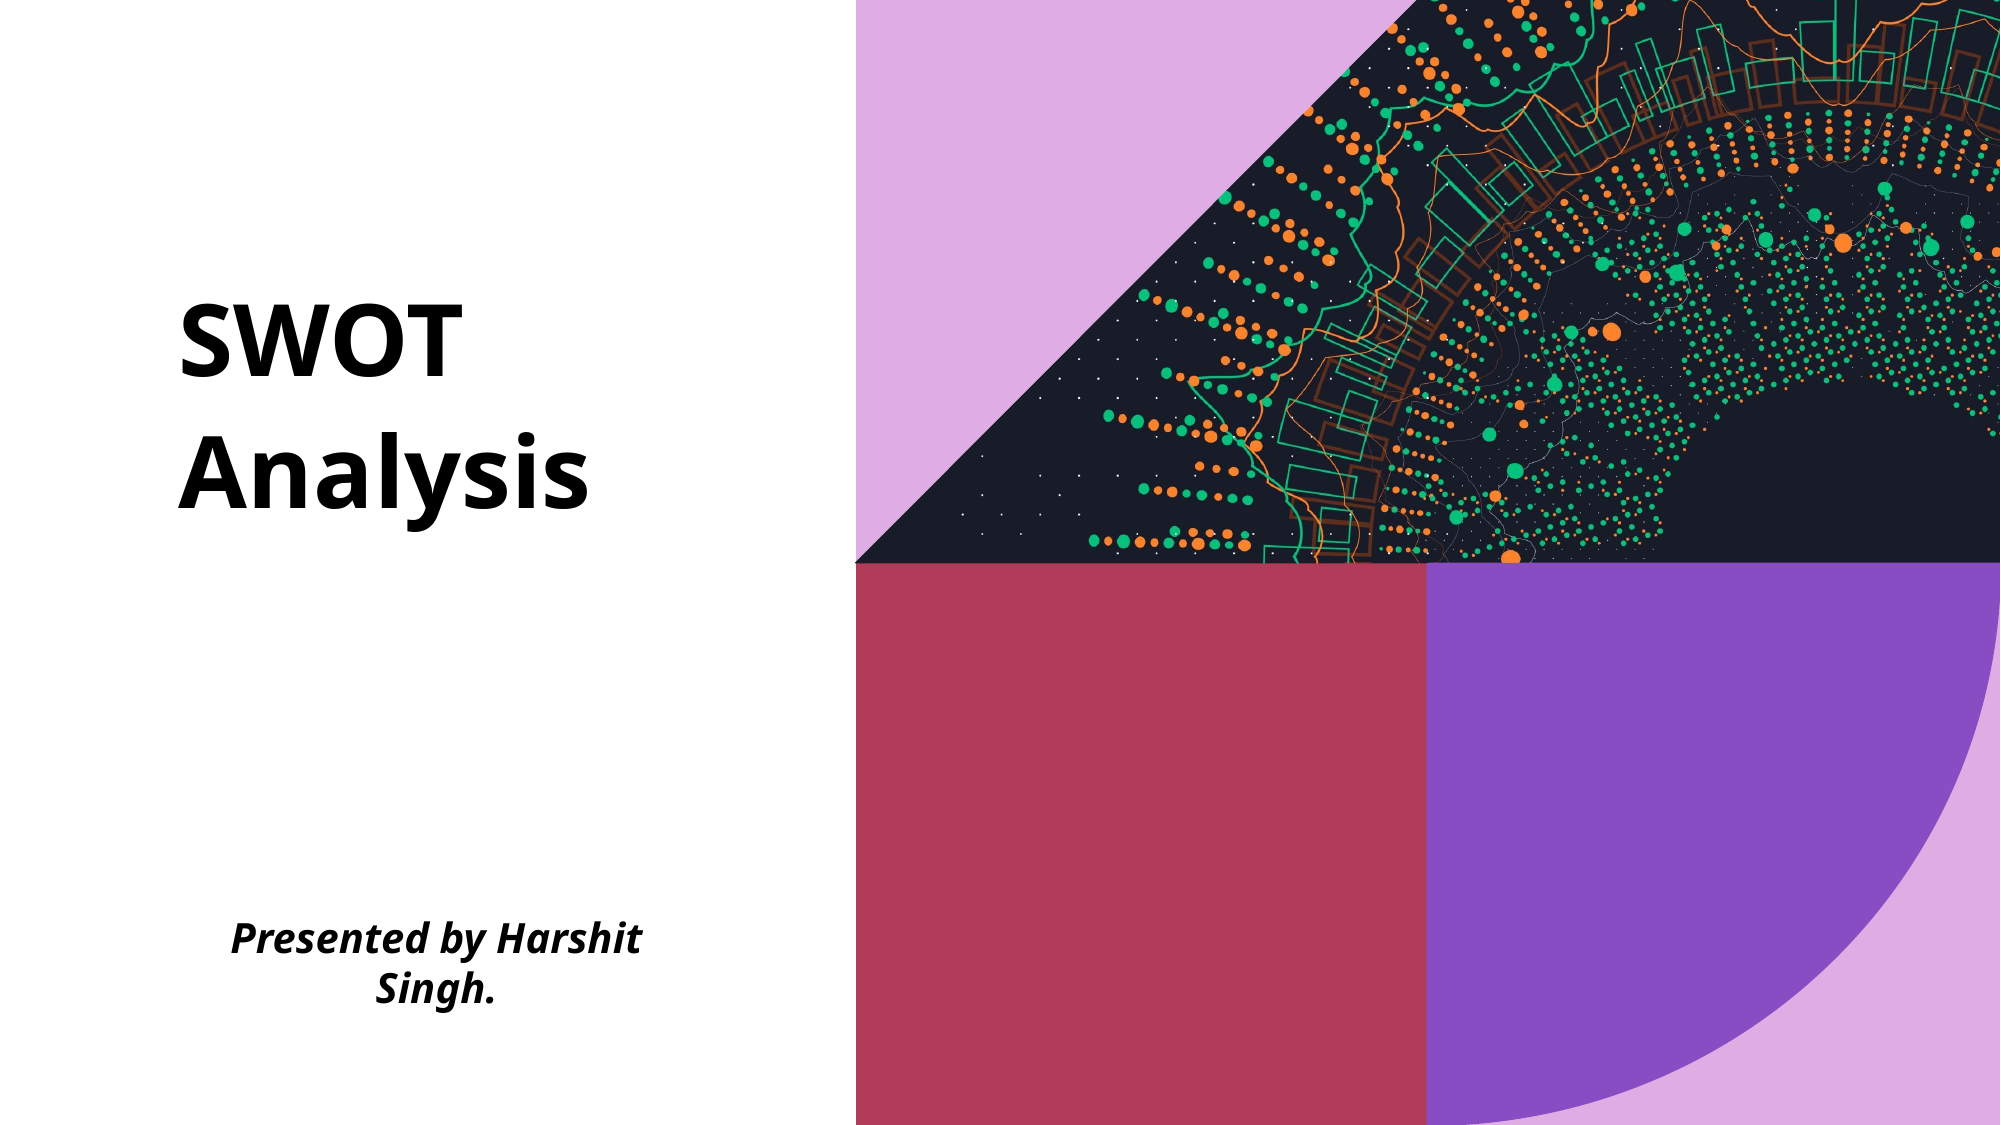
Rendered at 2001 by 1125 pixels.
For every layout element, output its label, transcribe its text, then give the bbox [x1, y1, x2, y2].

title SWOT Analysis [163, 17, 682, 537]
text_box [855, 564, 1425, 1125]
subtitle Presented by Harshit Singh. [177, 804, 696, 966]
text_box [850, 412, 1151, 713]
text_box [1425, 564, 2000, 1125]
picture [854, 0, 2000, 564]
text_box [1488, 623, 2000, 1125]
text_box [0, 0, 855, 1125]
